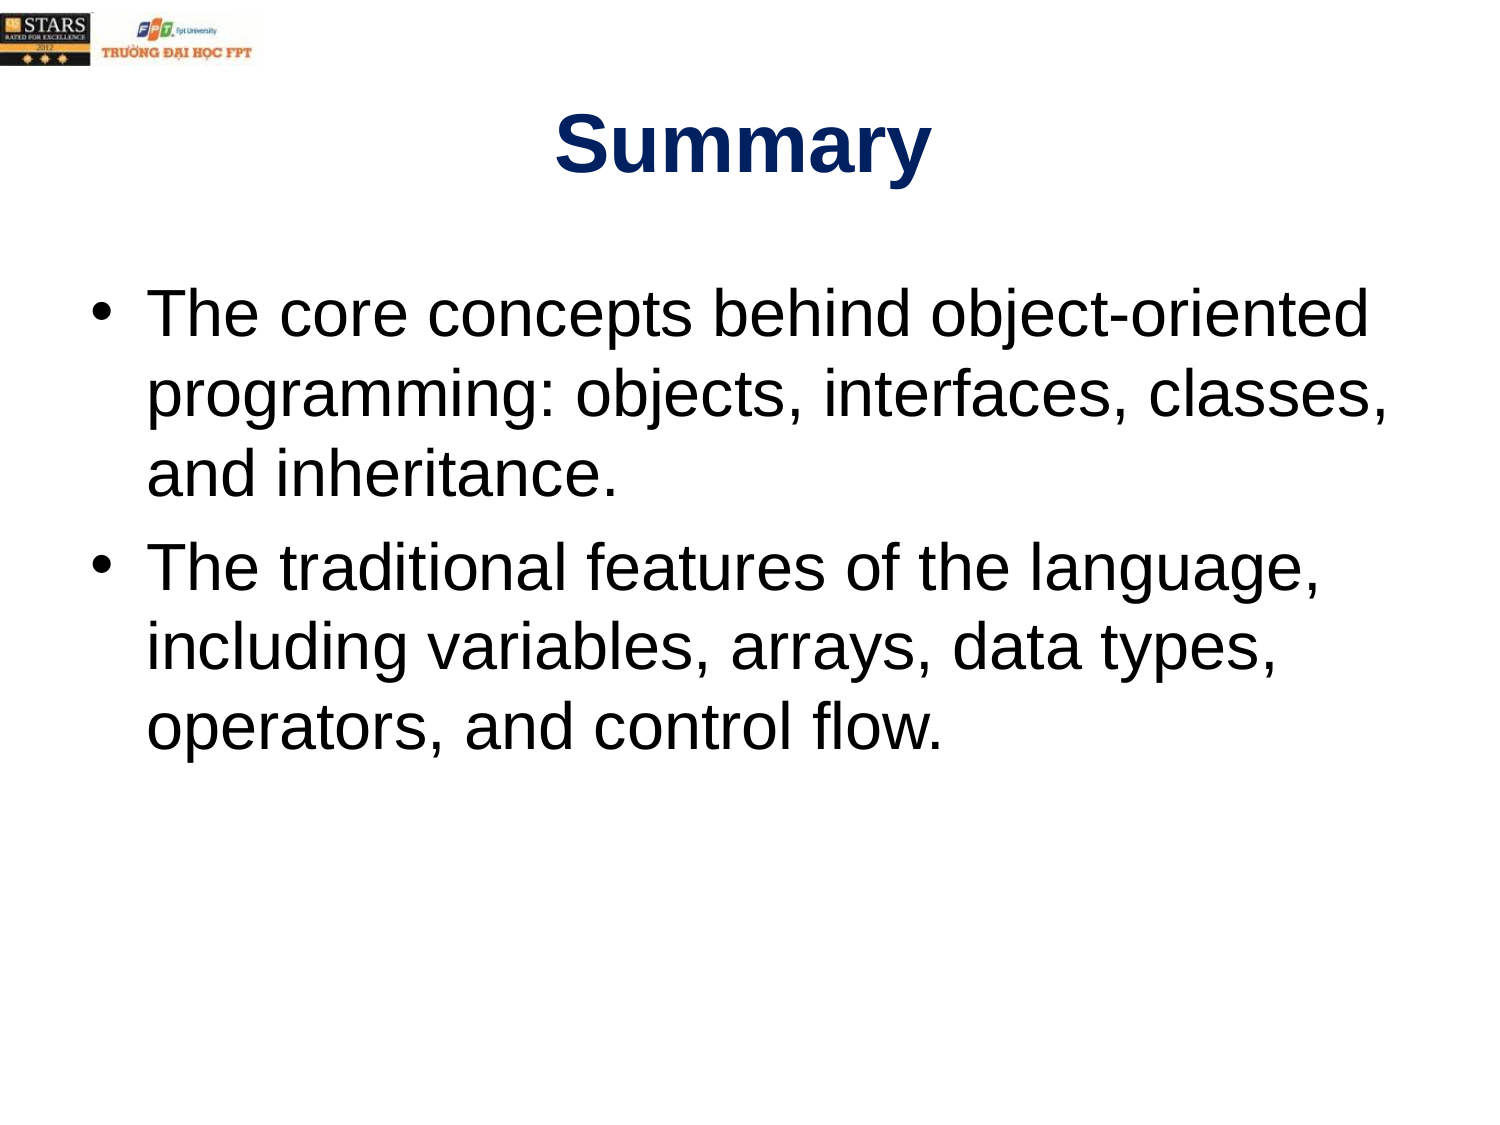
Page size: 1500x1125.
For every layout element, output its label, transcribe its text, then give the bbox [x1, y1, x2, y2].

picture [0, 12, 263, 66]
list The core concepts behind object-oriented programming: objects, interfaces, classes, and inheritance. The traditional features of the language, including variables, arrays, data types, operators, and control flow. [75, 262, 1425, 1005]
title Summary [37, 45, 1450, 233]
